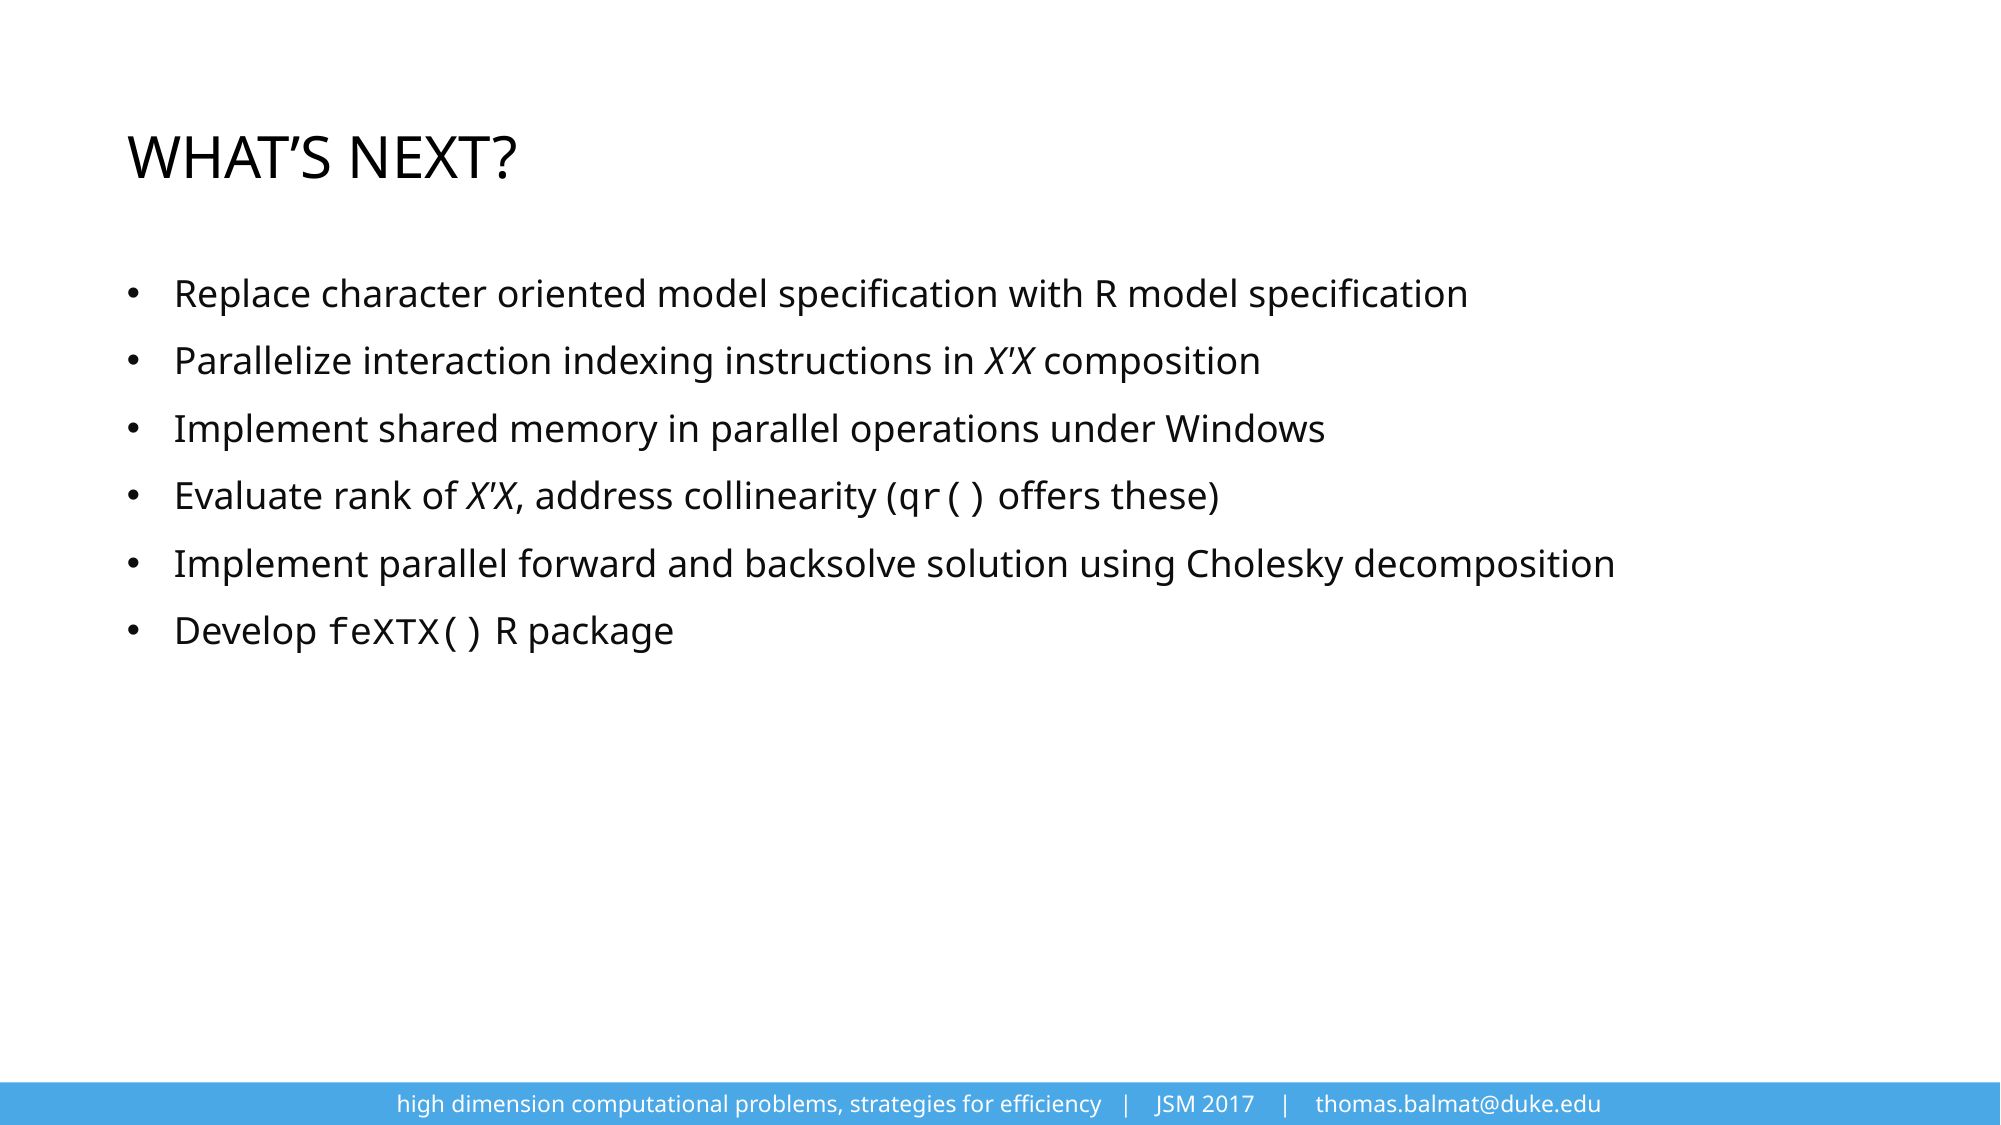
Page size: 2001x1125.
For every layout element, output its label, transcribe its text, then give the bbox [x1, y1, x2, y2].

text_box high dimension computational problems, strategies for efficiency | JSM 2017 | thomas.balmat@duke.edu [0, 1082, 2000, 1125]
text_box Replace character oriented model specification with R model specification Parallelize interaction indexing instructions in X'X composition Implement shared memory in parallel operations under Windows Evaluate rank of X'X, address collinearity (qr() offers these) Implement parallel forward and backsolve solution using Cholesky decomposition Develop feXTX() R package [112, 239, 1883, 728]
title what’s next? [112, 112, 1403, 221]
